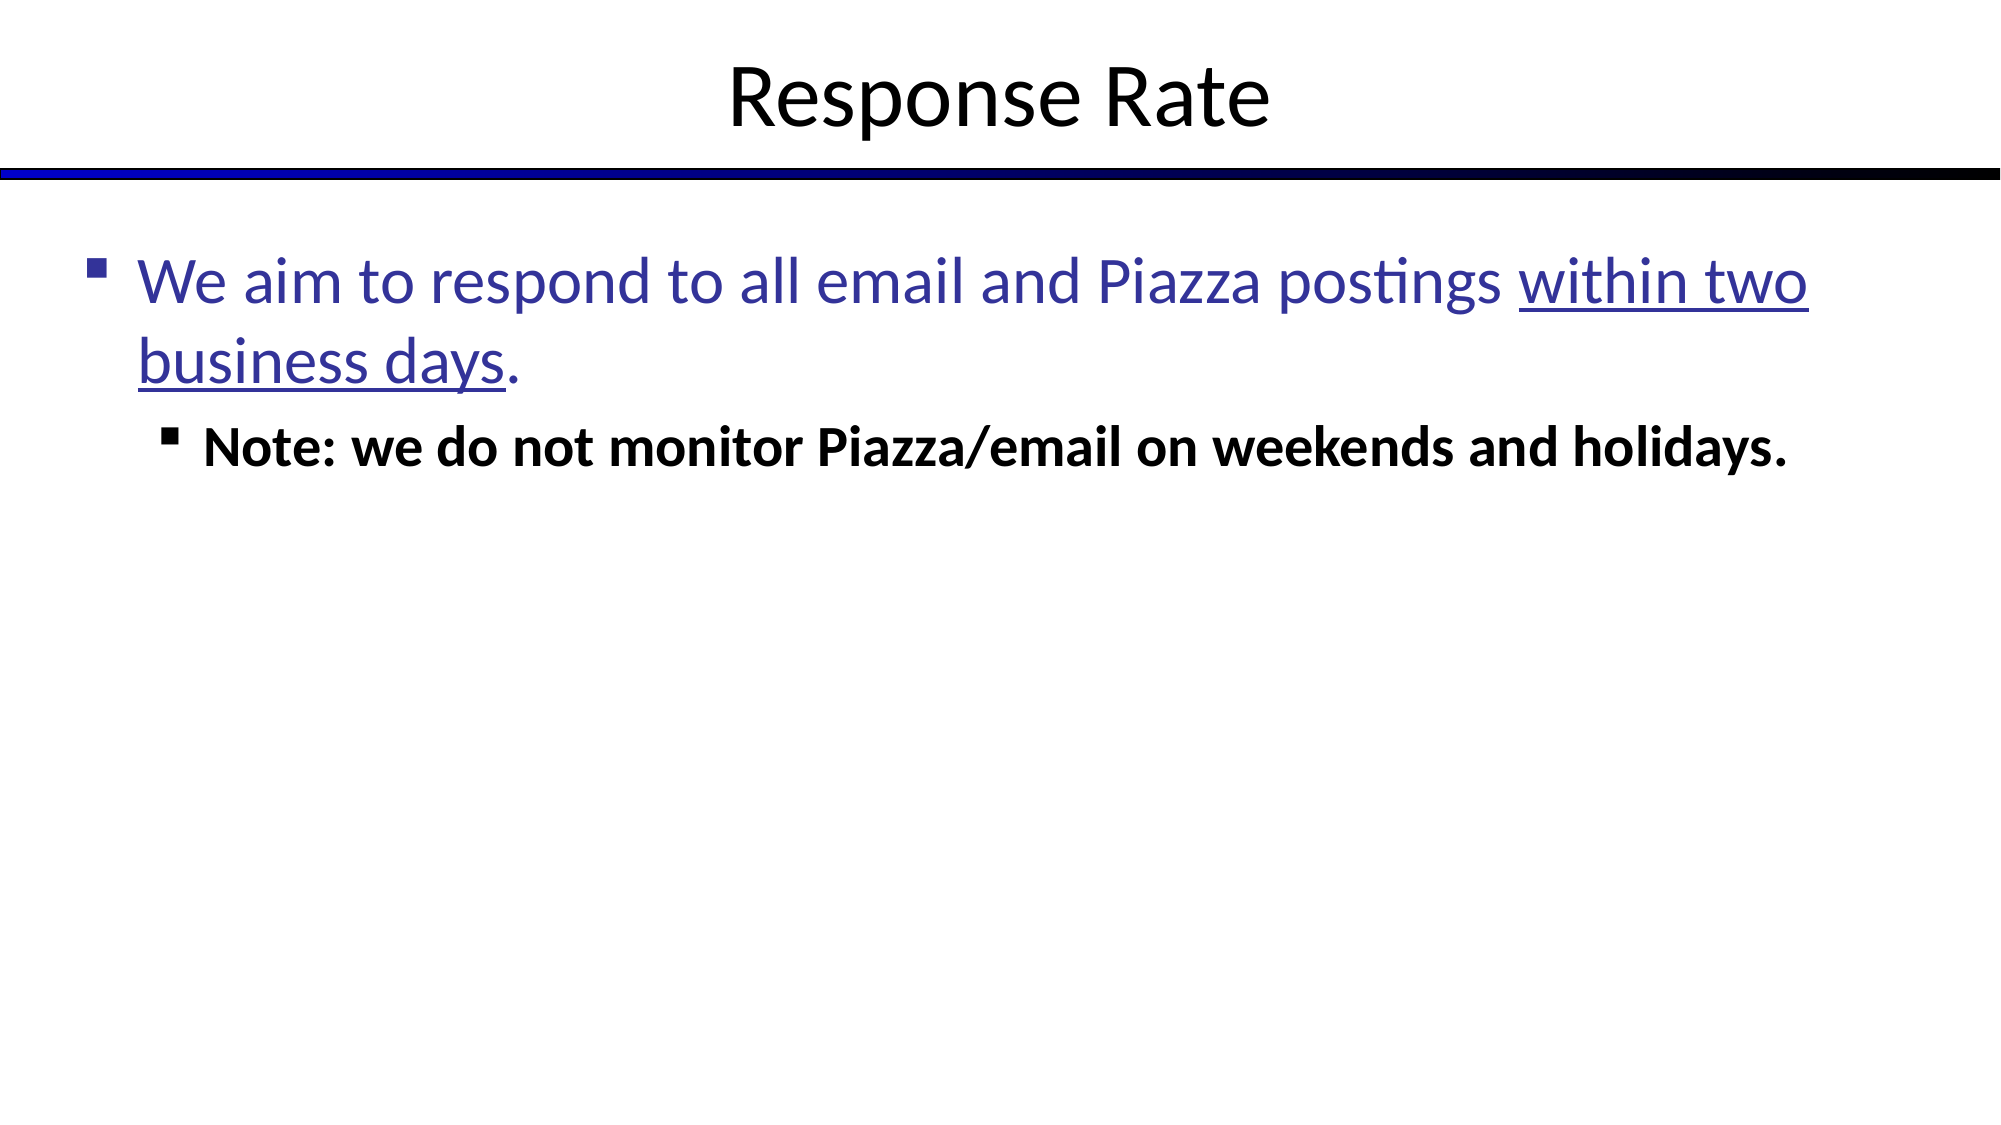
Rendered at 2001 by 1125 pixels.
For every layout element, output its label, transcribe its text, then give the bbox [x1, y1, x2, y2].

list We aim to respond to all email and Piazza postings within two business days. Note: we do not monitor Piazza/email on weekends and holidays. [66, 228, 1934, 1006]
title Response Rate [0, 0, 2000, 184]
